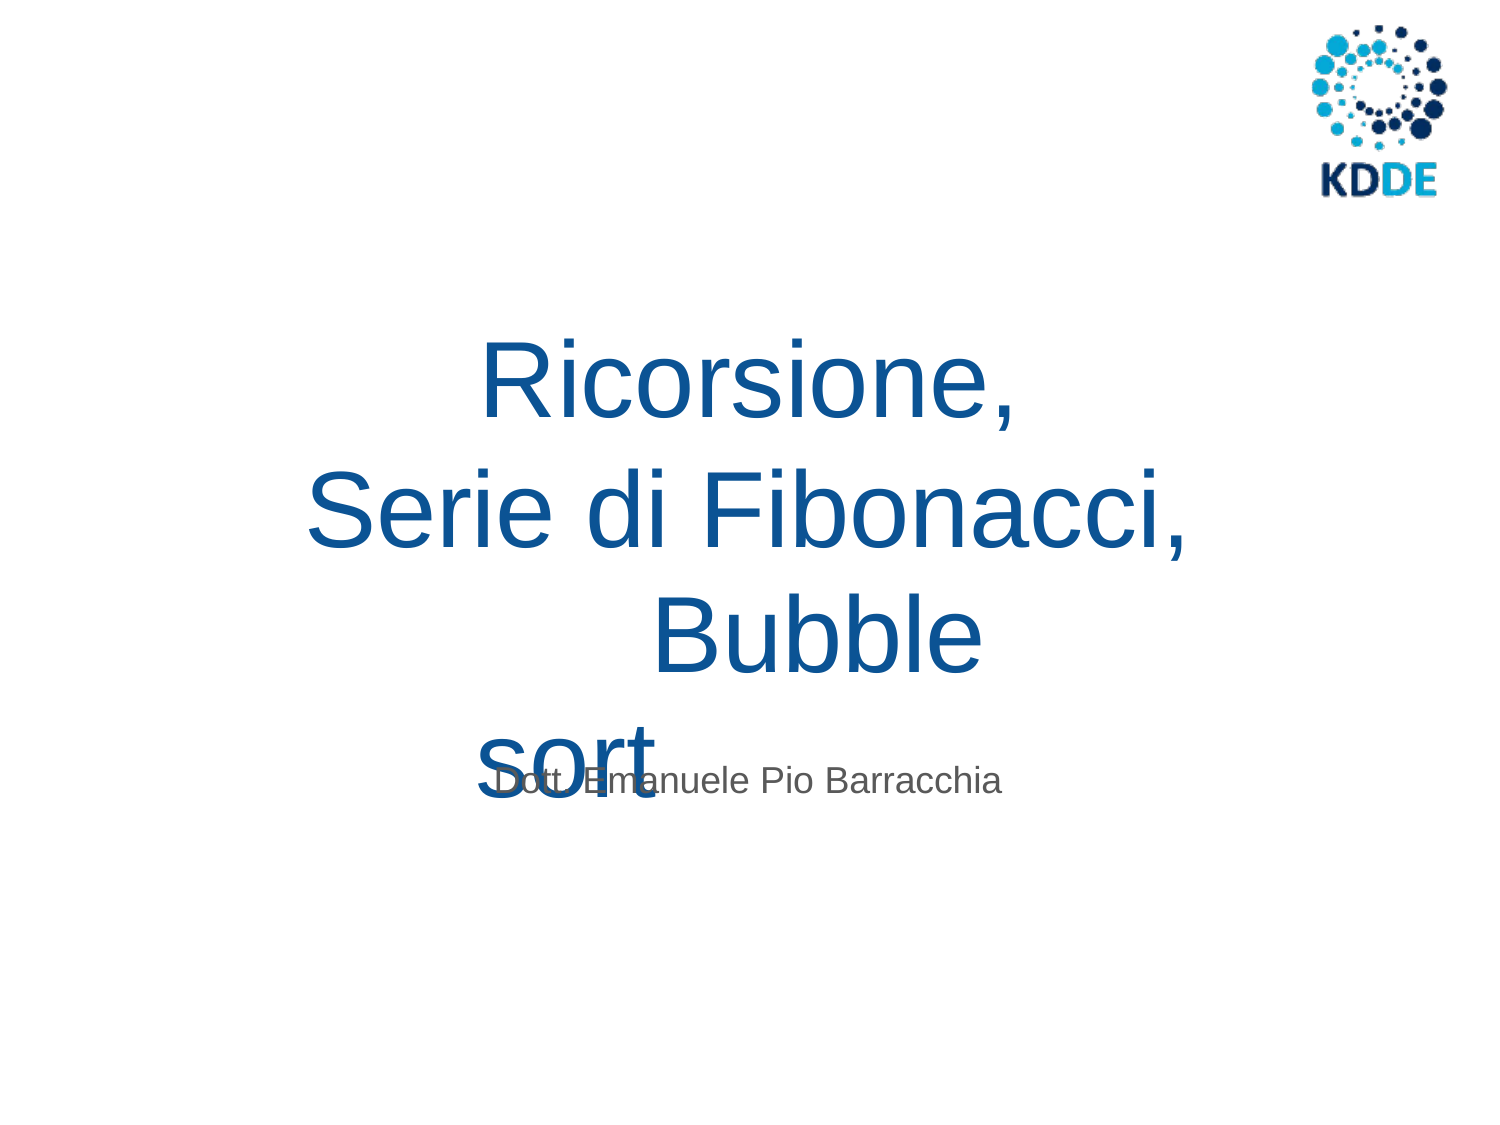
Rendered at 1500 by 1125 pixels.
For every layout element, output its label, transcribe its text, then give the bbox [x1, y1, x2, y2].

text_box [1311, 24, 1449, 199]
text_box Dott. Emanuele Pio Barracchia [491, 754, 1008, 802]
text_box Ricorsione, Serie di Fibonacci, Bubble sort [302, 302, 1195, 820]
